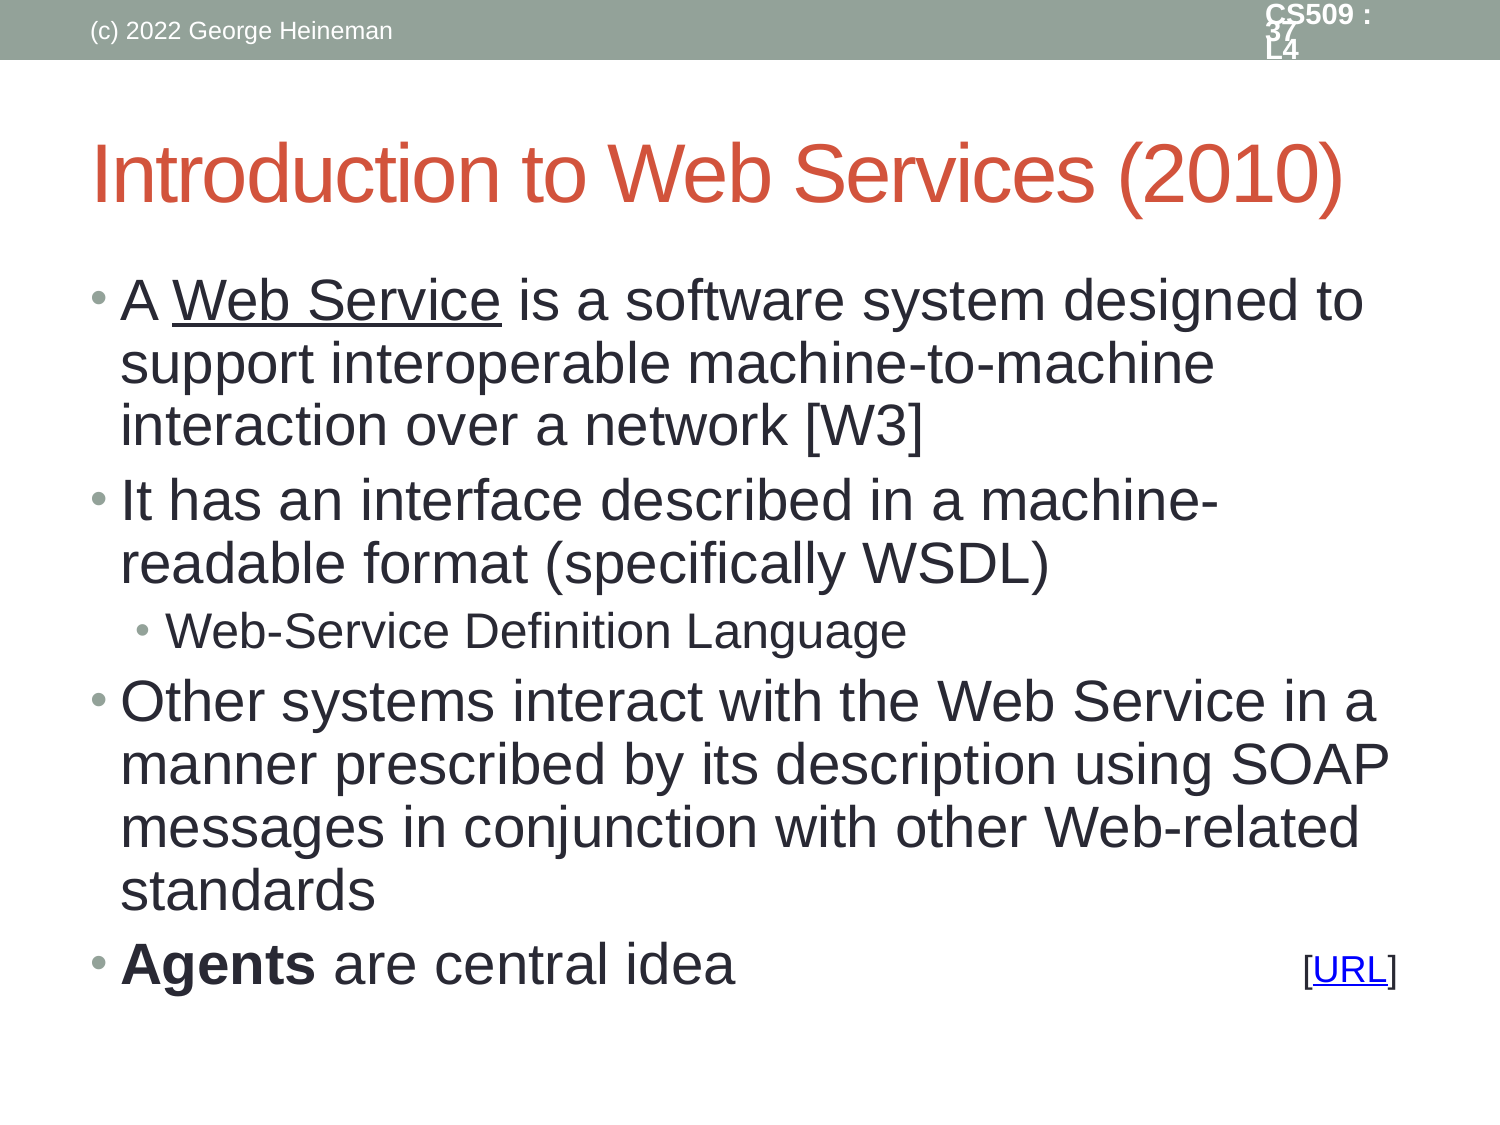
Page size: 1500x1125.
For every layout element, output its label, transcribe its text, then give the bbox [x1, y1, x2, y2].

list A Web Service is a software system designed to support interoperable machine-to-machine interaction over a network [W3] It has an interface described in a machine-readable format (specifically WSDL) Web-Service Definition Language Other systems interact with the Web Service in a manner prescribed by its description using SOAP messages in conjunction with other Web-related standards Agents are central idea [75, 262, 1425, 1063]
text_box [URL] [1287, 937, 1425, 998]
slide_number 37 [1250, 3, 1425, 57]
title Introduction to Web Services (2010) [75, 87, 1425, 250]
slide_number (c) 2022 George Heineman [75, 3, 550, 57]
